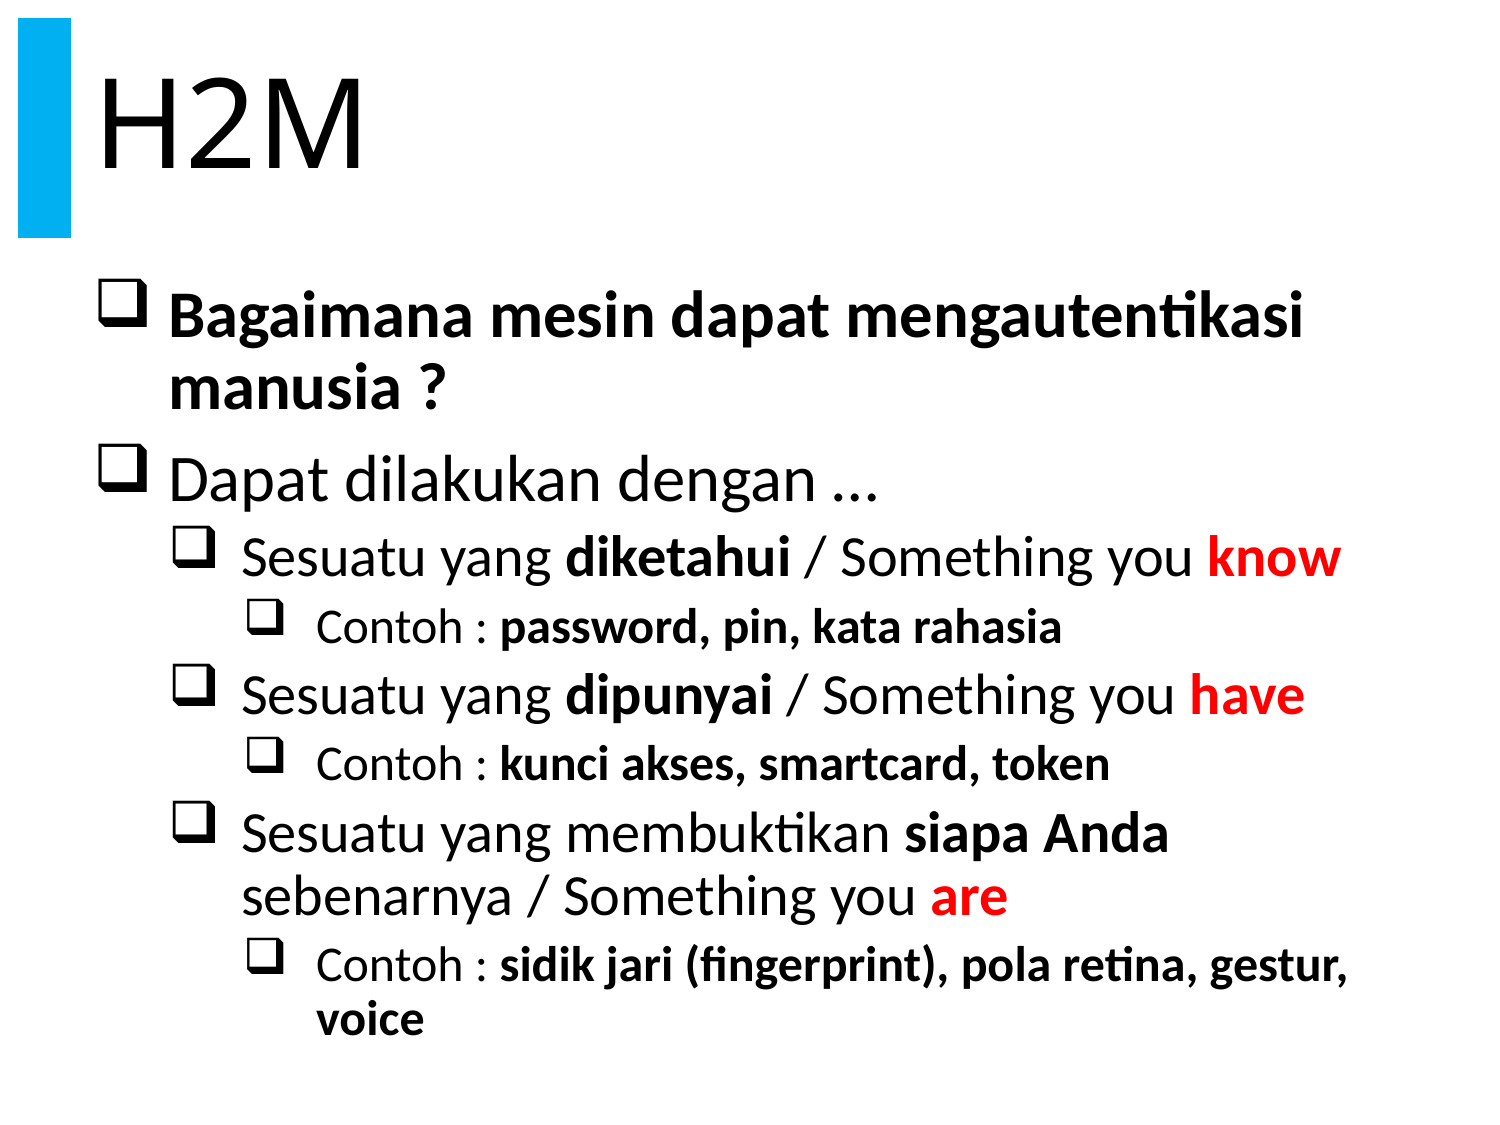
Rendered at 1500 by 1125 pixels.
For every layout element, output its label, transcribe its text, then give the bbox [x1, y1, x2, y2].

list Bagaimana mesin dapat mengautentikasi manusia ? Dapat dilakukan dengan … Sesuatu yang diketahui / Something you know Contoh : password, pin, kata rahasia Sesuatu yang dipunyai / Something you have Contoh : kunci akses, smartcard, token Sesuatu yang membuktikan siapa Anda sebenarnya / Something you are Contoh : sidik jari (fingerprint), pola retina, gestur, voice [78, 272, 1443, 1070]
title H2M [78, 19, 1443, 237]
